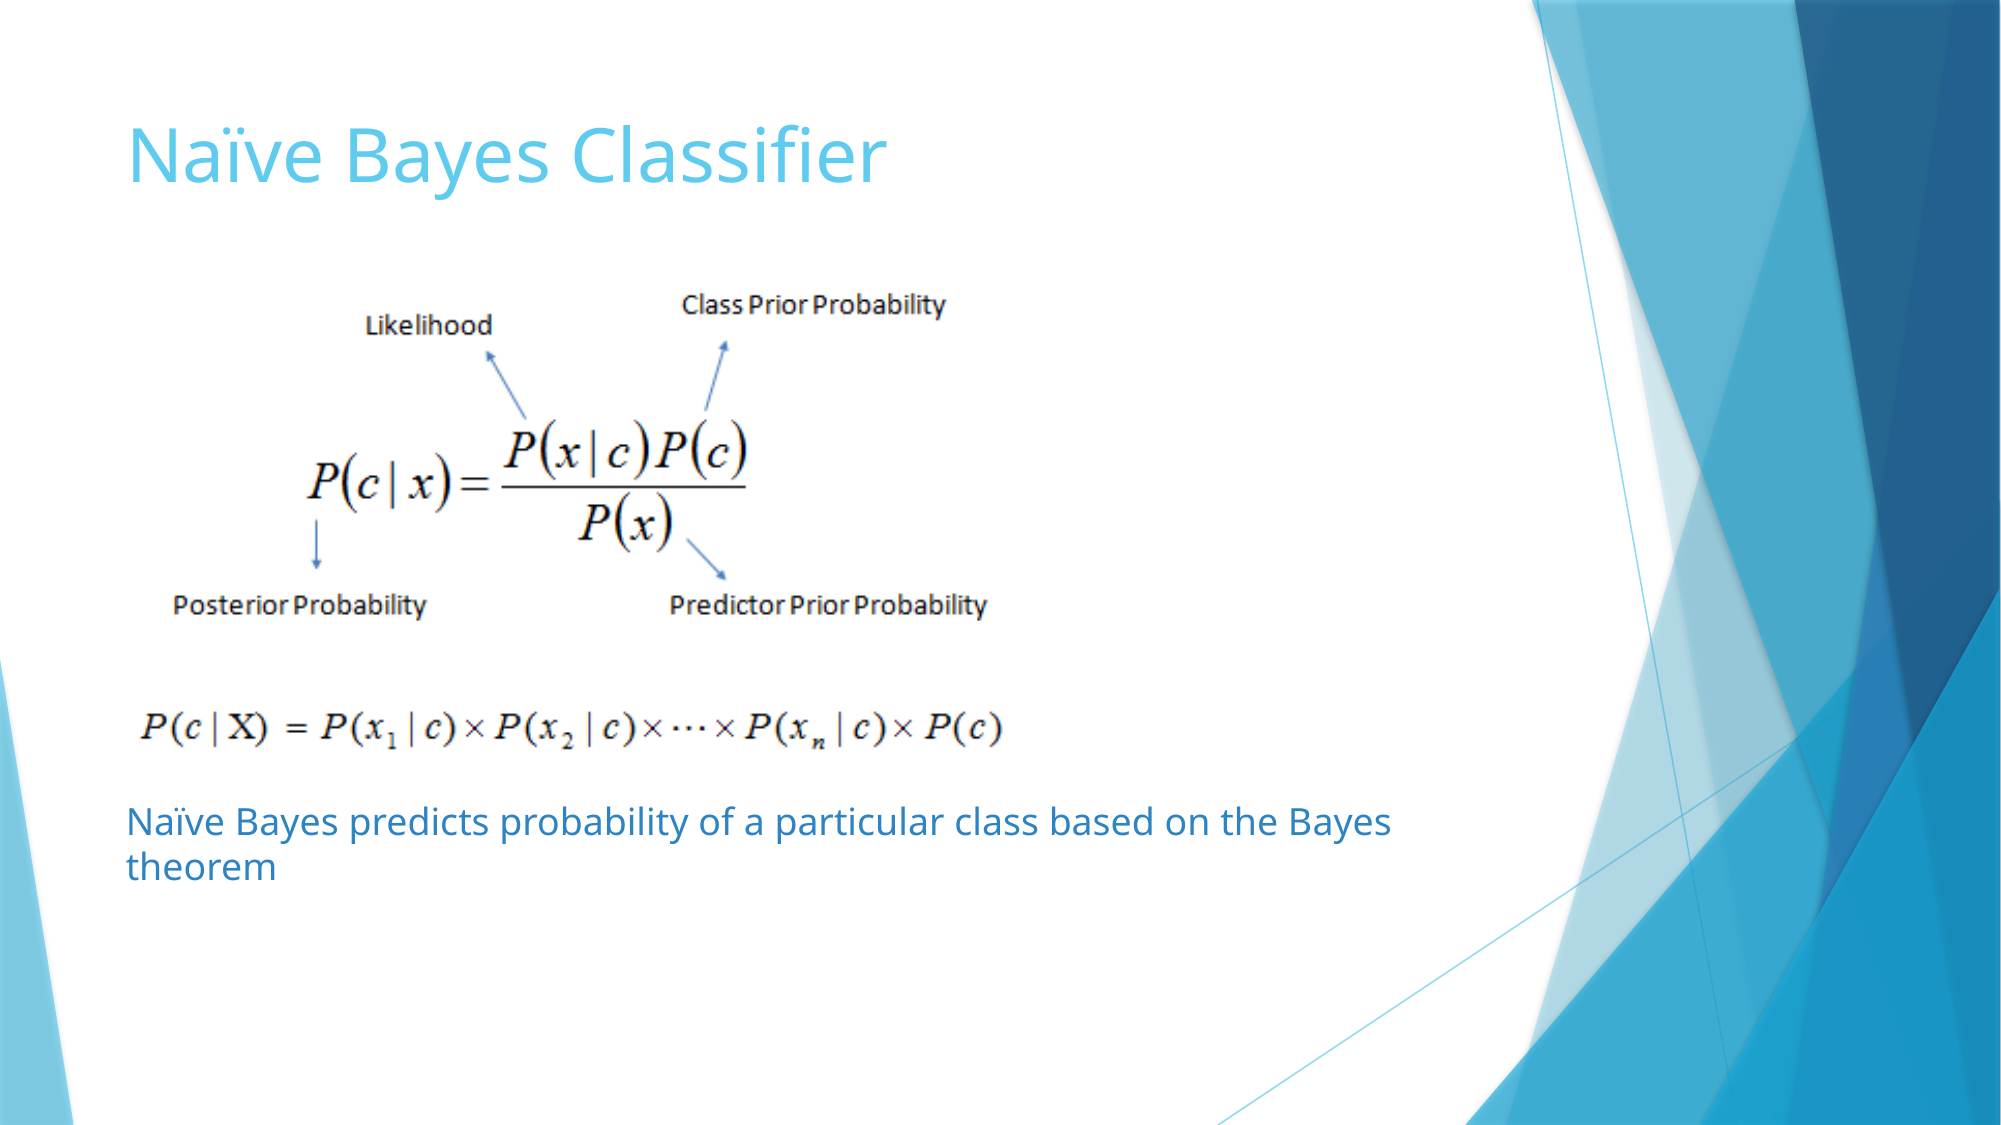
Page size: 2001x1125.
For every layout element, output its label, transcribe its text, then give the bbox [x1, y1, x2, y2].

title Naïve Bayes Classifier [111, 99, 1522, 317]
text_box Naïve Bayes predicts probability of a particular class based on the Bayes theorem [111, 790, 1522, 896]
picture [110, 271, 1098, 792]
